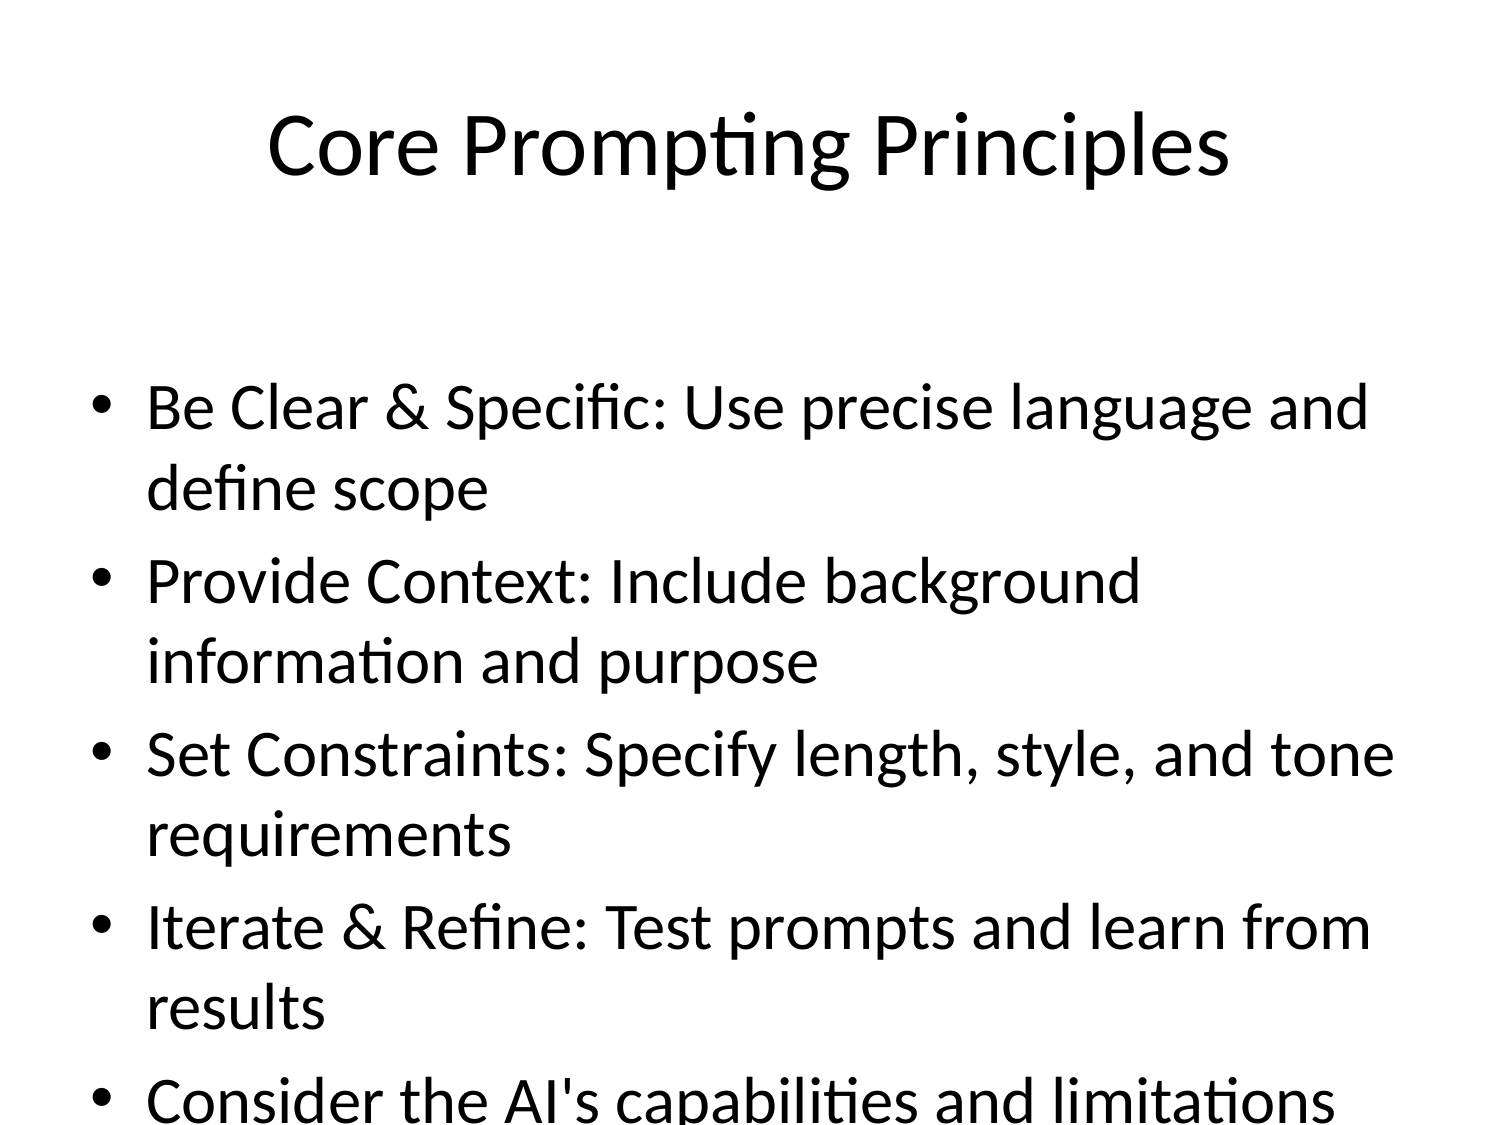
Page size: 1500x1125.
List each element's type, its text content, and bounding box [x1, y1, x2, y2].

title Core Prompting Principles [75, 45, 1425, 233]
list Be Clear & Specific: Use precise language and define scope Provide Context: Include background information and purpose Set Constraints: Specify length, style, and tone requirements Iterate & Refine: Test prompts and learn from results Consider the AI's capabilities and limitations [75, 262, 1425, 1005]
